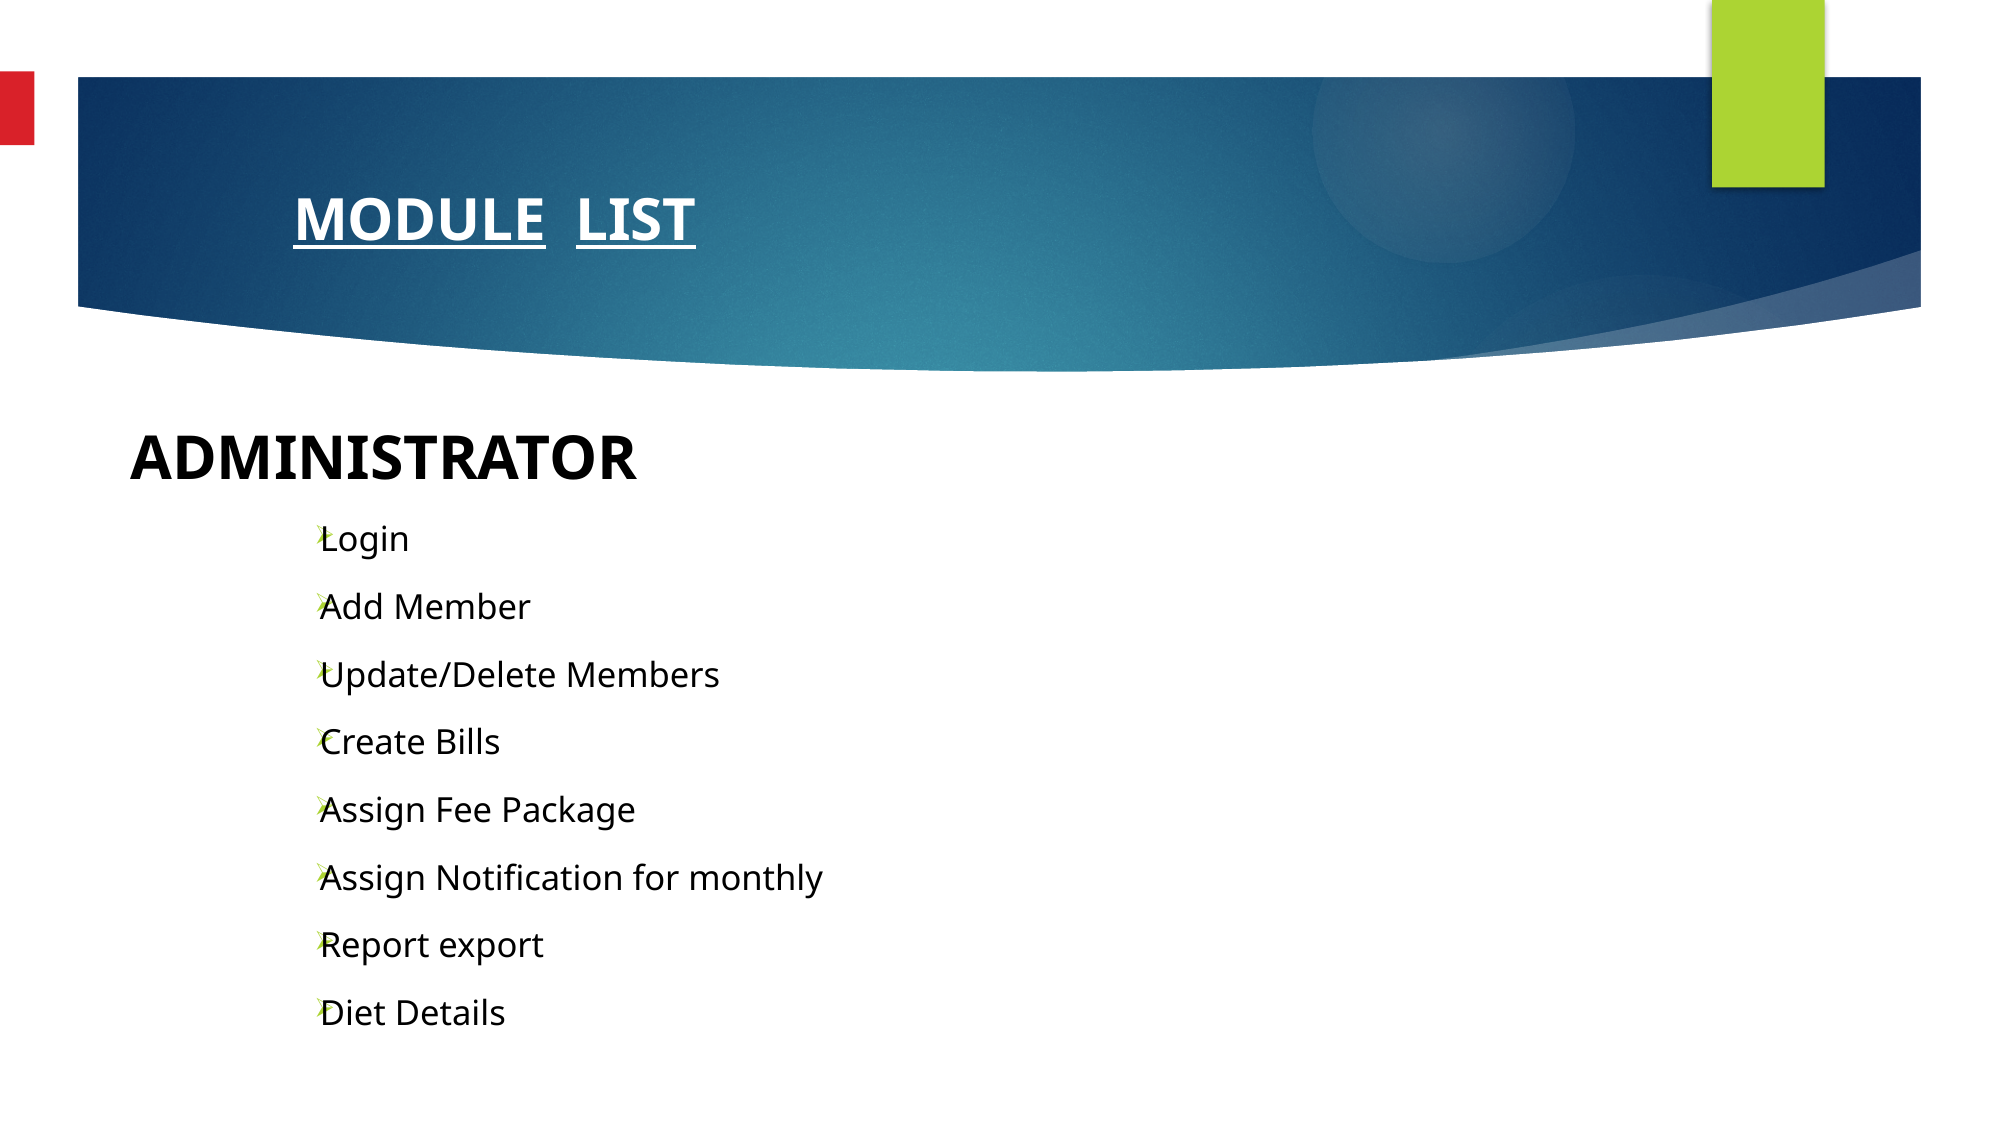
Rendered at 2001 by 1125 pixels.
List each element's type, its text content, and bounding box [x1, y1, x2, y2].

list ADMINISTRATOR Login Add Member Update/Delete Members Create Bills Assign Fee Package Assign Notification for monthly Report export Diet Details [115, 410, 1019, 1079]
text_box MODULE LIST [0, 129, 712, 260]
text_box [0, 71, 35, 129]
